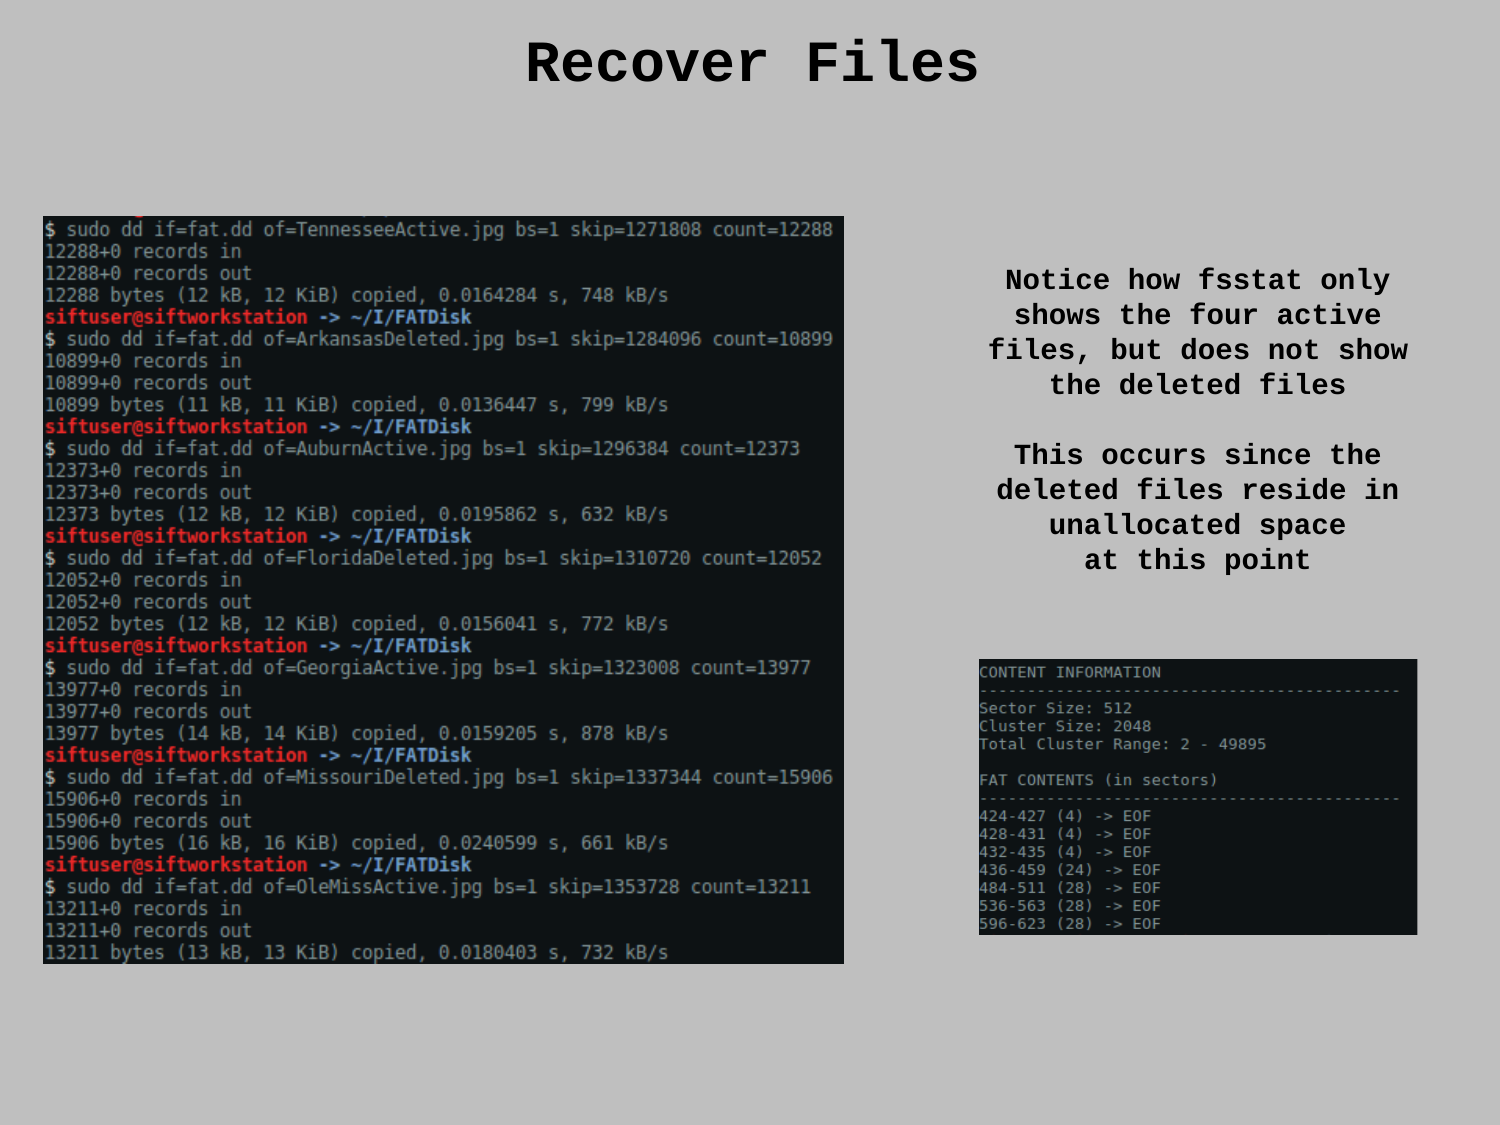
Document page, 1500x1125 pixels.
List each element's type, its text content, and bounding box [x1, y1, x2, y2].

text_box Recover Files [85, 9, 1421, 106]
picture [43, 216, 845, 964]
text_box Notice how fsstat only shows the four active files, but does not show the deleted files This occurs since the deleted files reside in unallocated space at this point [955, 253, 1441, 583]
picture [977, 659, 1418, 937]
